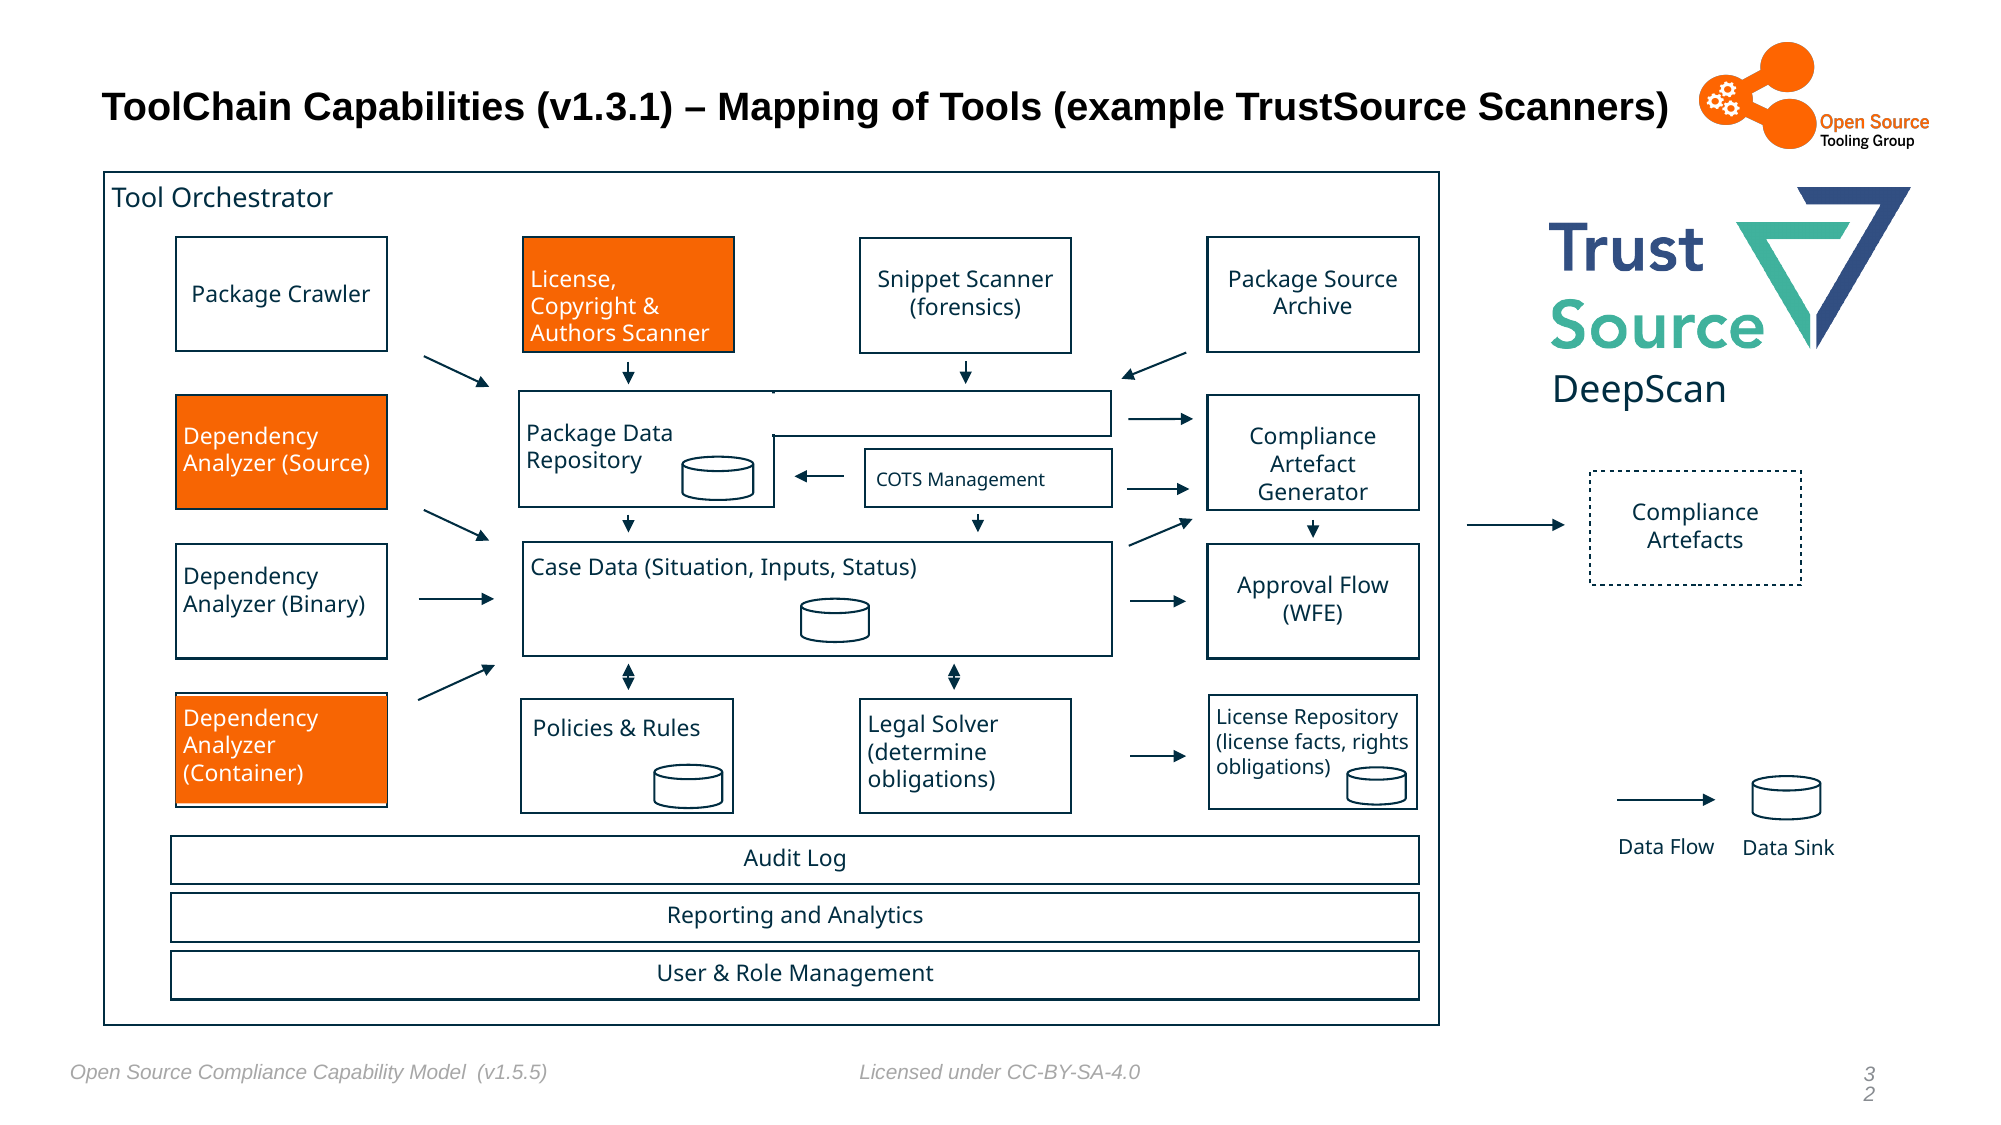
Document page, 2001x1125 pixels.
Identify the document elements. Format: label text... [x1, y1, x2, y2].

text_box Data Sink [1734, 827, 1843, 868]
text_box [1589, 470, 1802, 586]
slide_number 32 [1855, 1053, 1886, 1092]
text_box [859, 698, 1072, 814]
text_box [1207, 394, 1419, 510]
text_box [1752, 775, 1821, 820]
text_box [1207, 543, 1419, 659]
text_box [175, 543, 388, 659]
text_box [518, 390, 774, 508]
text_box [1207, 237, 1419, 353]
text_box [682, 456, 754, 501]
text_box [864, 448, 1113, 508]
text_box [521, 698, 737, 814]
picture [1699, 42, 1929, 149]
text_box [522, 236, 735, 352]
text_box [175, 394, 388, 510]
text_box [800, 598, 870, 643]
text_box Data Flow [1697, 826, 1722, 867]
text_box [171, 950, 1420, 1004]
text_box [1347, 767, 1406, 805]
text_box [522, 541, 1112, 657]
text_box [103, 172, 1697, 1026]
picture [1549, 186, 1911, 350]
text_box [175, 236, 388, 352]
title ToolChain Capabilities (v1.3.1) – Mapping of Tools (example TrustSource Scanners) [93, 58, 1707, 157]
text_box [654, 764, 723, 809]
text_box [1697, 793, 1716, 806]
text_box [175, 692, 388, 808]
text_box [859, 237, 1072, 353]
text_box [171, 835, 1420, 889]
text_box DeepScan [1697, 357, 1736, 418]
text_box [171, 893, 1420, 947]
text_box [1208, 695, 1418, 814]
